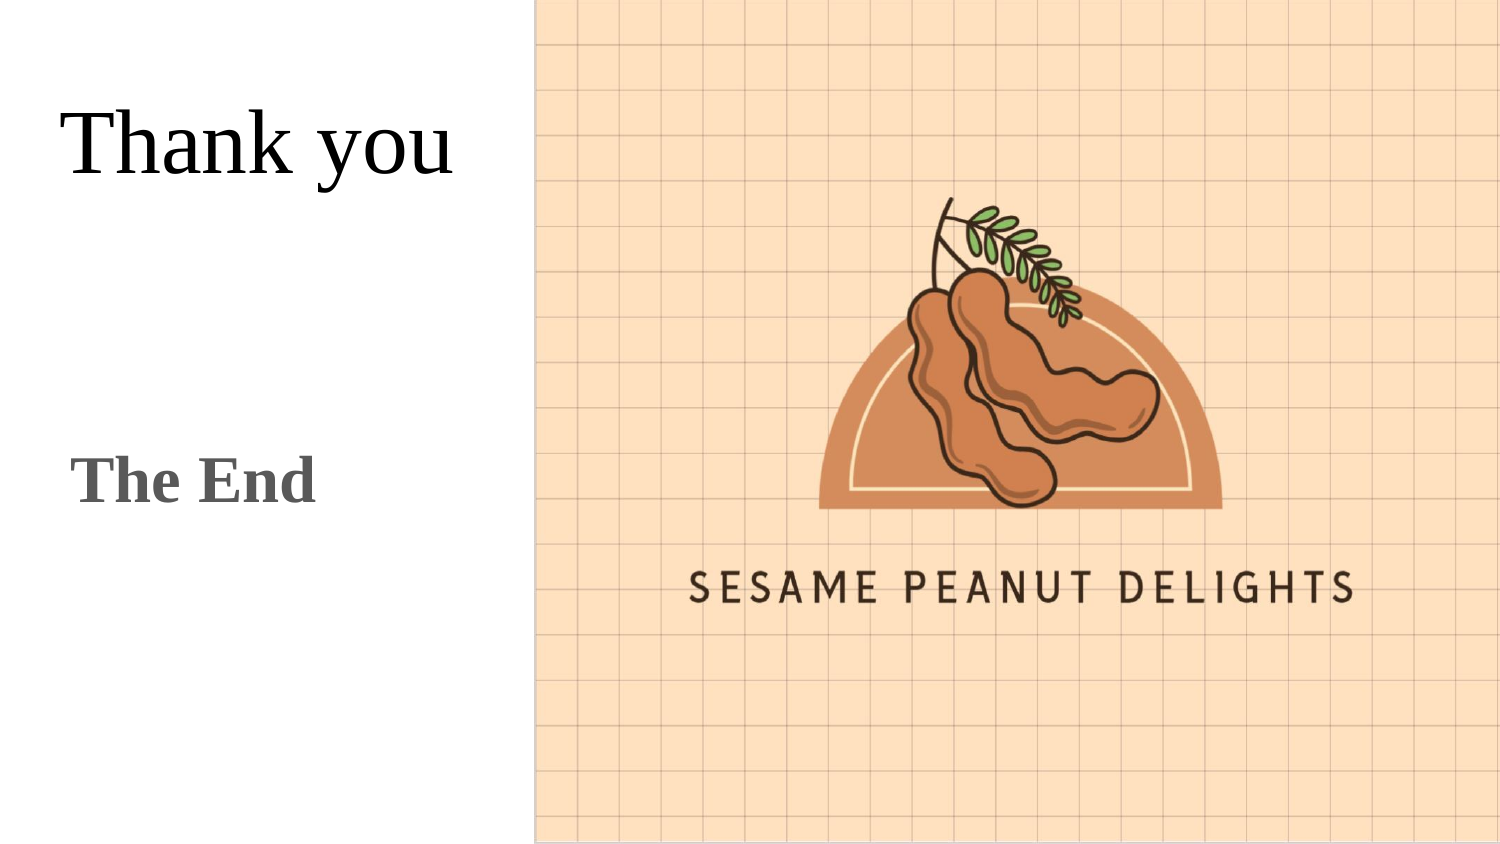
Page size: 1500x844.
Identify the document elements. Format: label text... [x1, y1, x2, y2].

list The End [55, 222, 517, 744]
picture [534, 0, 1500, 844]
title Thank you [44, 82, 505, 207]
